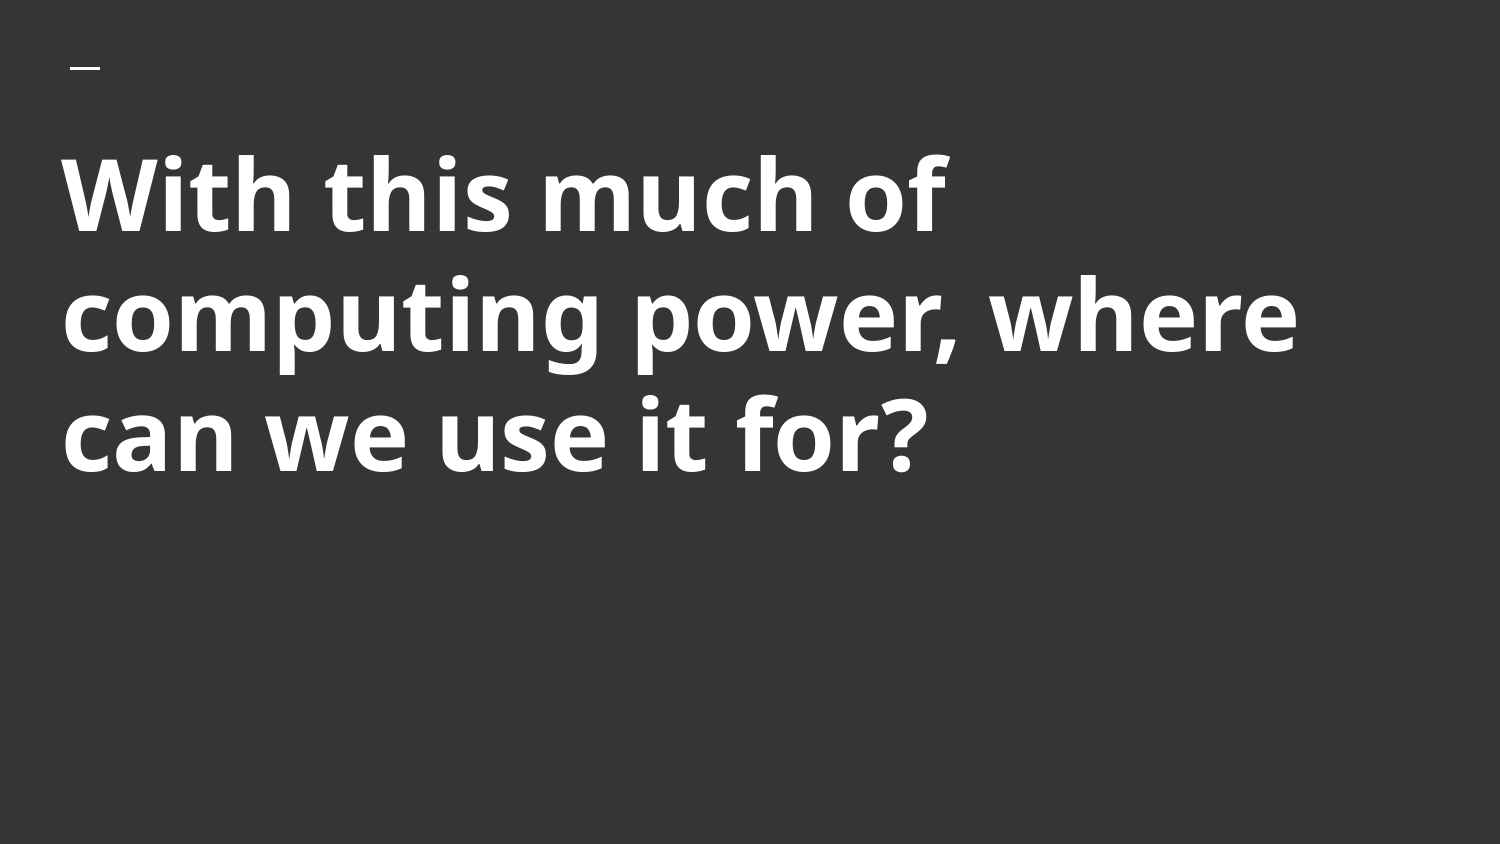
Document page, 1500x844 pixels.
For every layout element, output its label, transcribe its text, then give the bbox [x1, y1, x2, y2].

title With this much of computing power, where can we use it for? [46, 116, 1463, 746]
